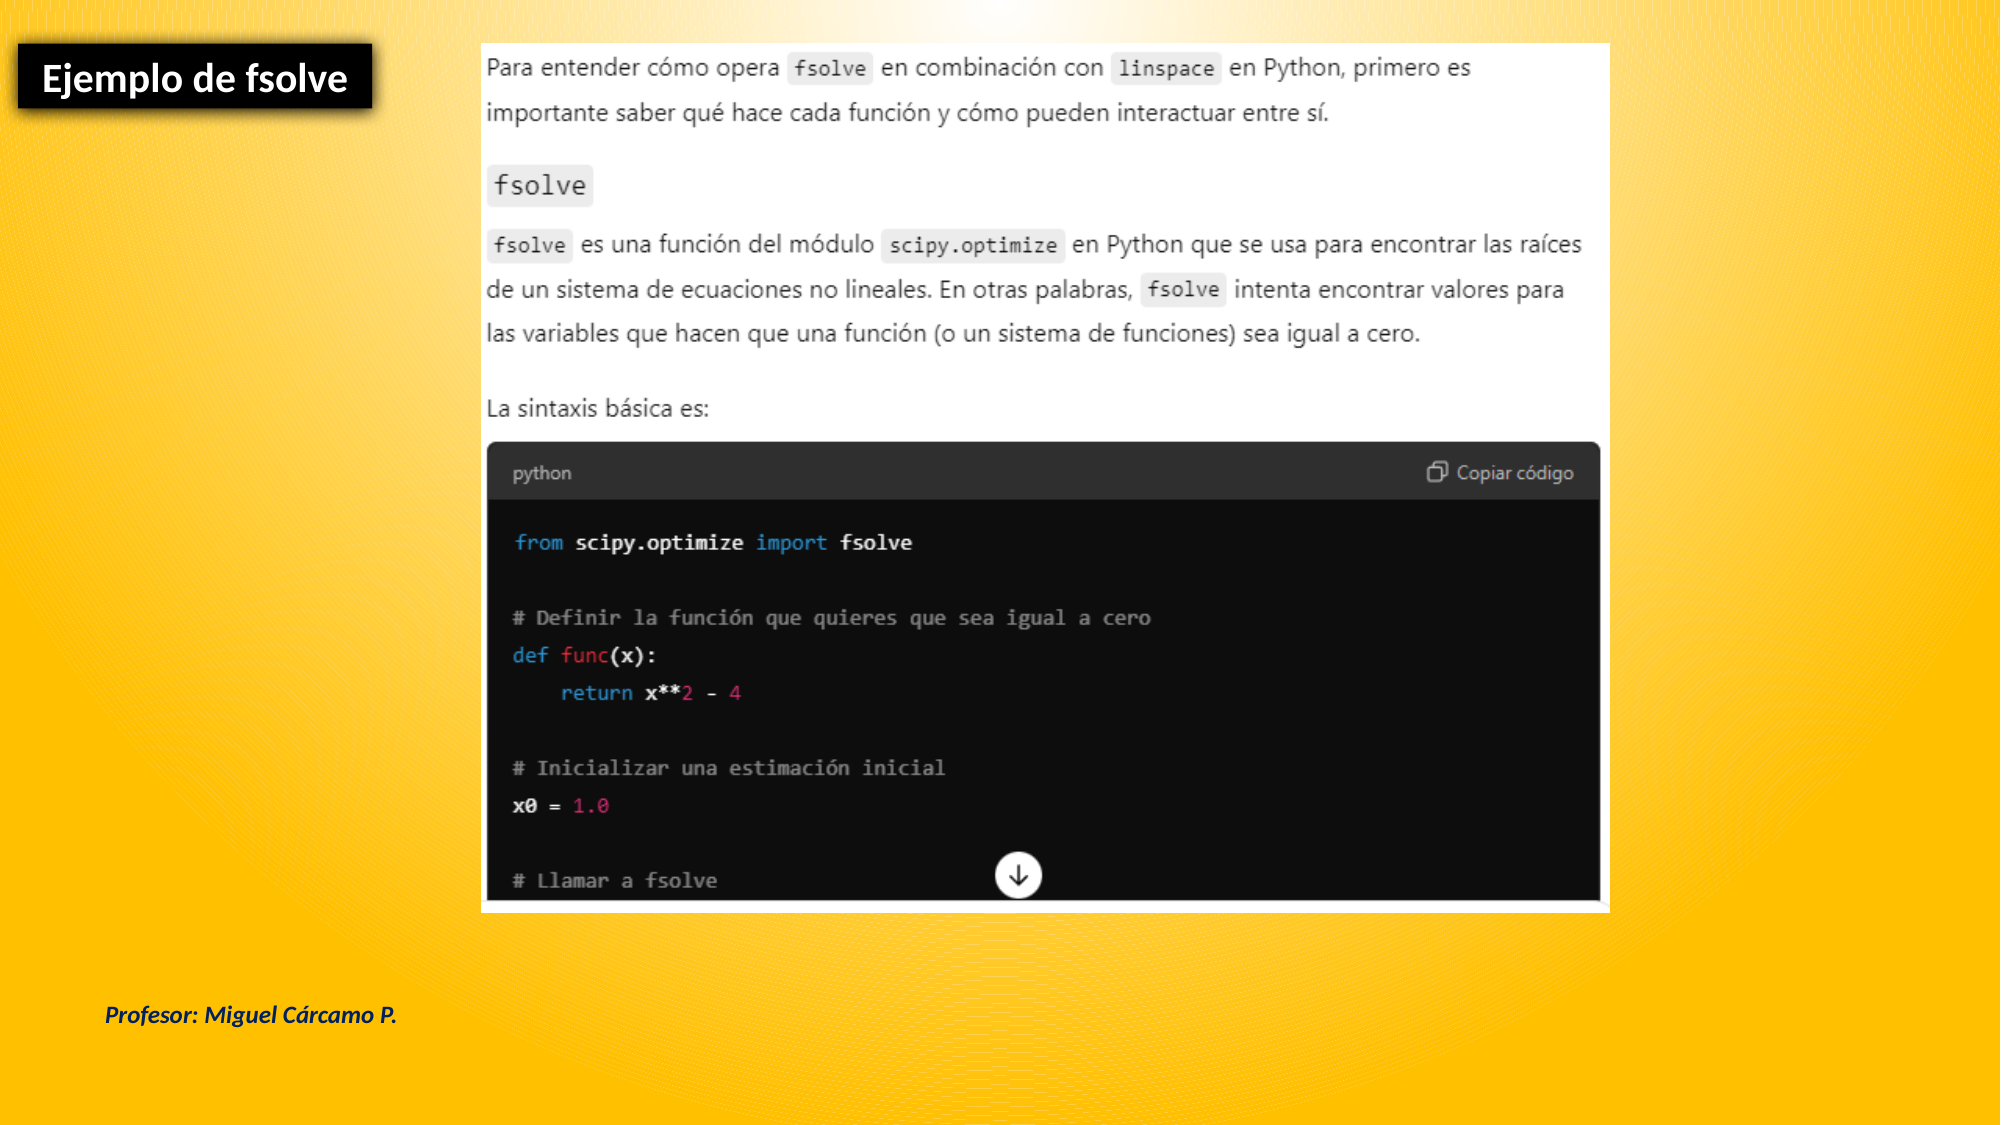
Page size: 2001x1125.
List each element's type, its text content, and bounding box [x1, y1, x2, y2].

text_box Ejemplo de fsolve [18, 43, 373, 109]
picture [481, 43, 1610, 913]
